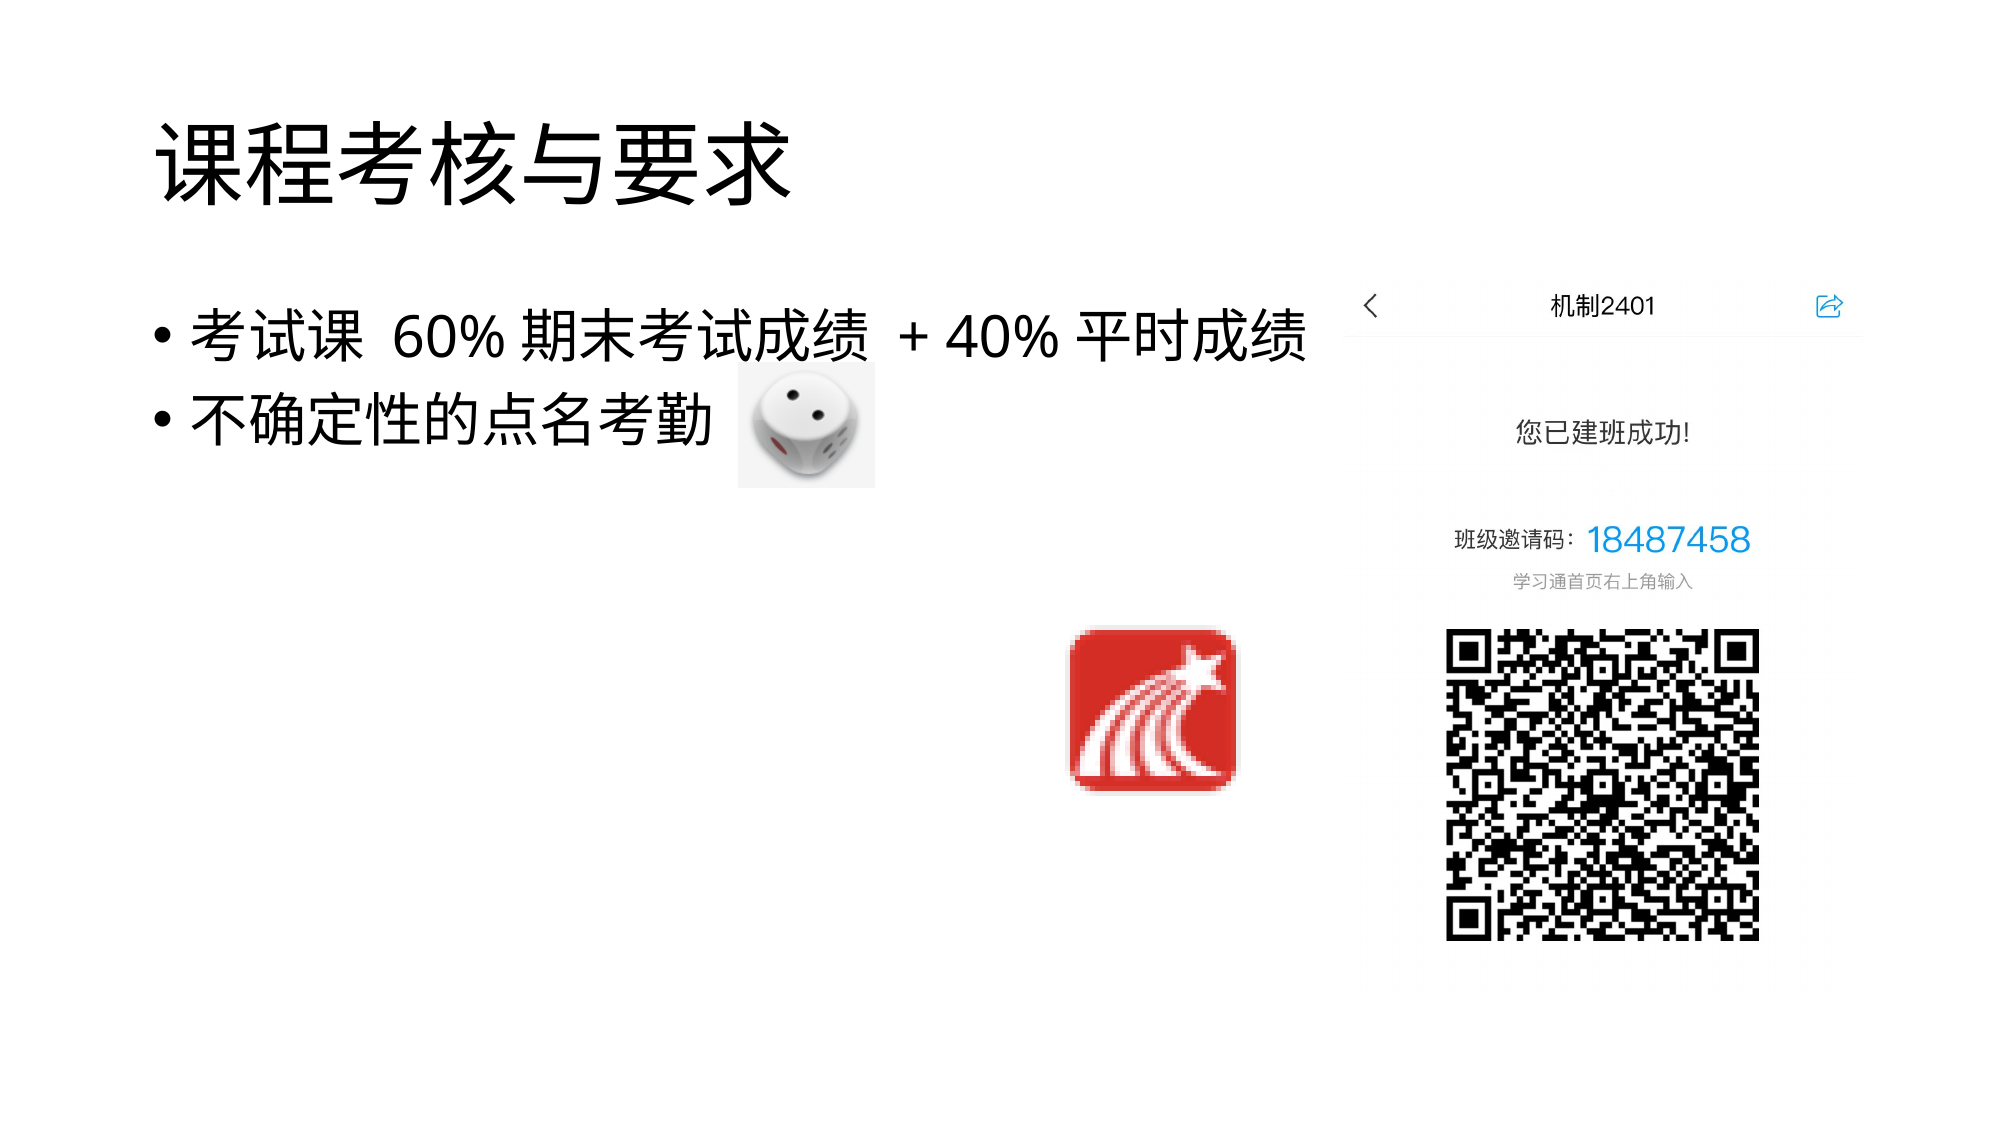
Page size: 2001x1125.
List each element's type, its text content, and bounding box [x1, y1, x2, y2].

picture [1342, 277, 1863, 992]
title 课程考核与要求 [137, 59, 1863, 278]
list 考试课 60%期末考试成绩 + 40%平时成绩 不确定性的点名考勤 [137, 299, 1863, 1014]
picture [738, 362, 875, 489]
picture [1045, 615, 1272, 837]
